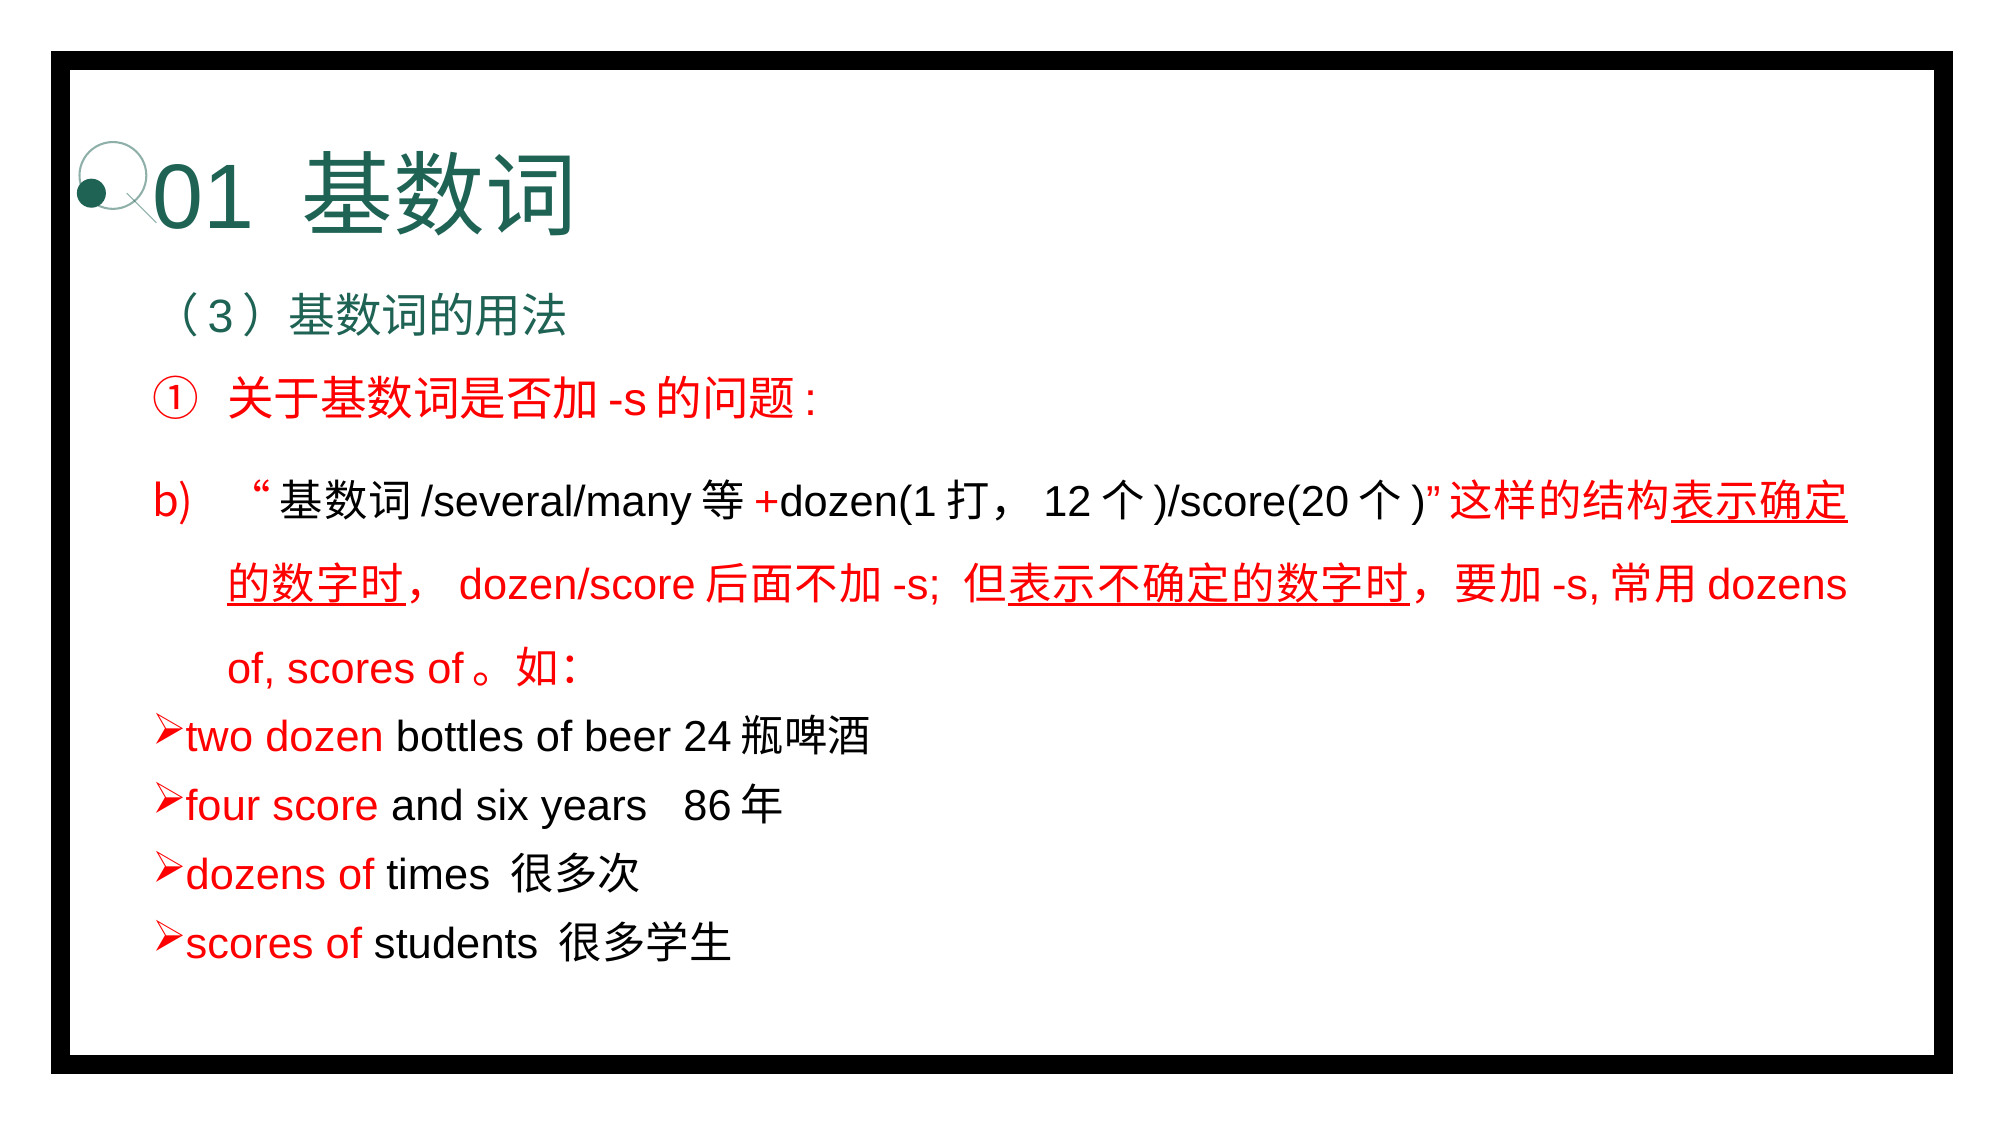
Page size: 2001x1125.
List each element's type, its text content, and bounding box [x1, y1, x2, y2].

list （3）基数词的用法 关于基数词是否加-s的问题: “基数词/several/many等+dozen(1打，12个)/score(20个)”这样的结构表示确定的数字时，dozen/score后面不加-s; 但表示不确定的数字时，要加-s,常用dozens of, scores of。如： two dozen bottles of beer 24瓶啤酒 four score and six years 86年 dozens of times 很多次 scores of students 很多学生 [137, 266, 1863, 981]
title 01 基数词 [137, 72, 1863, 266]
